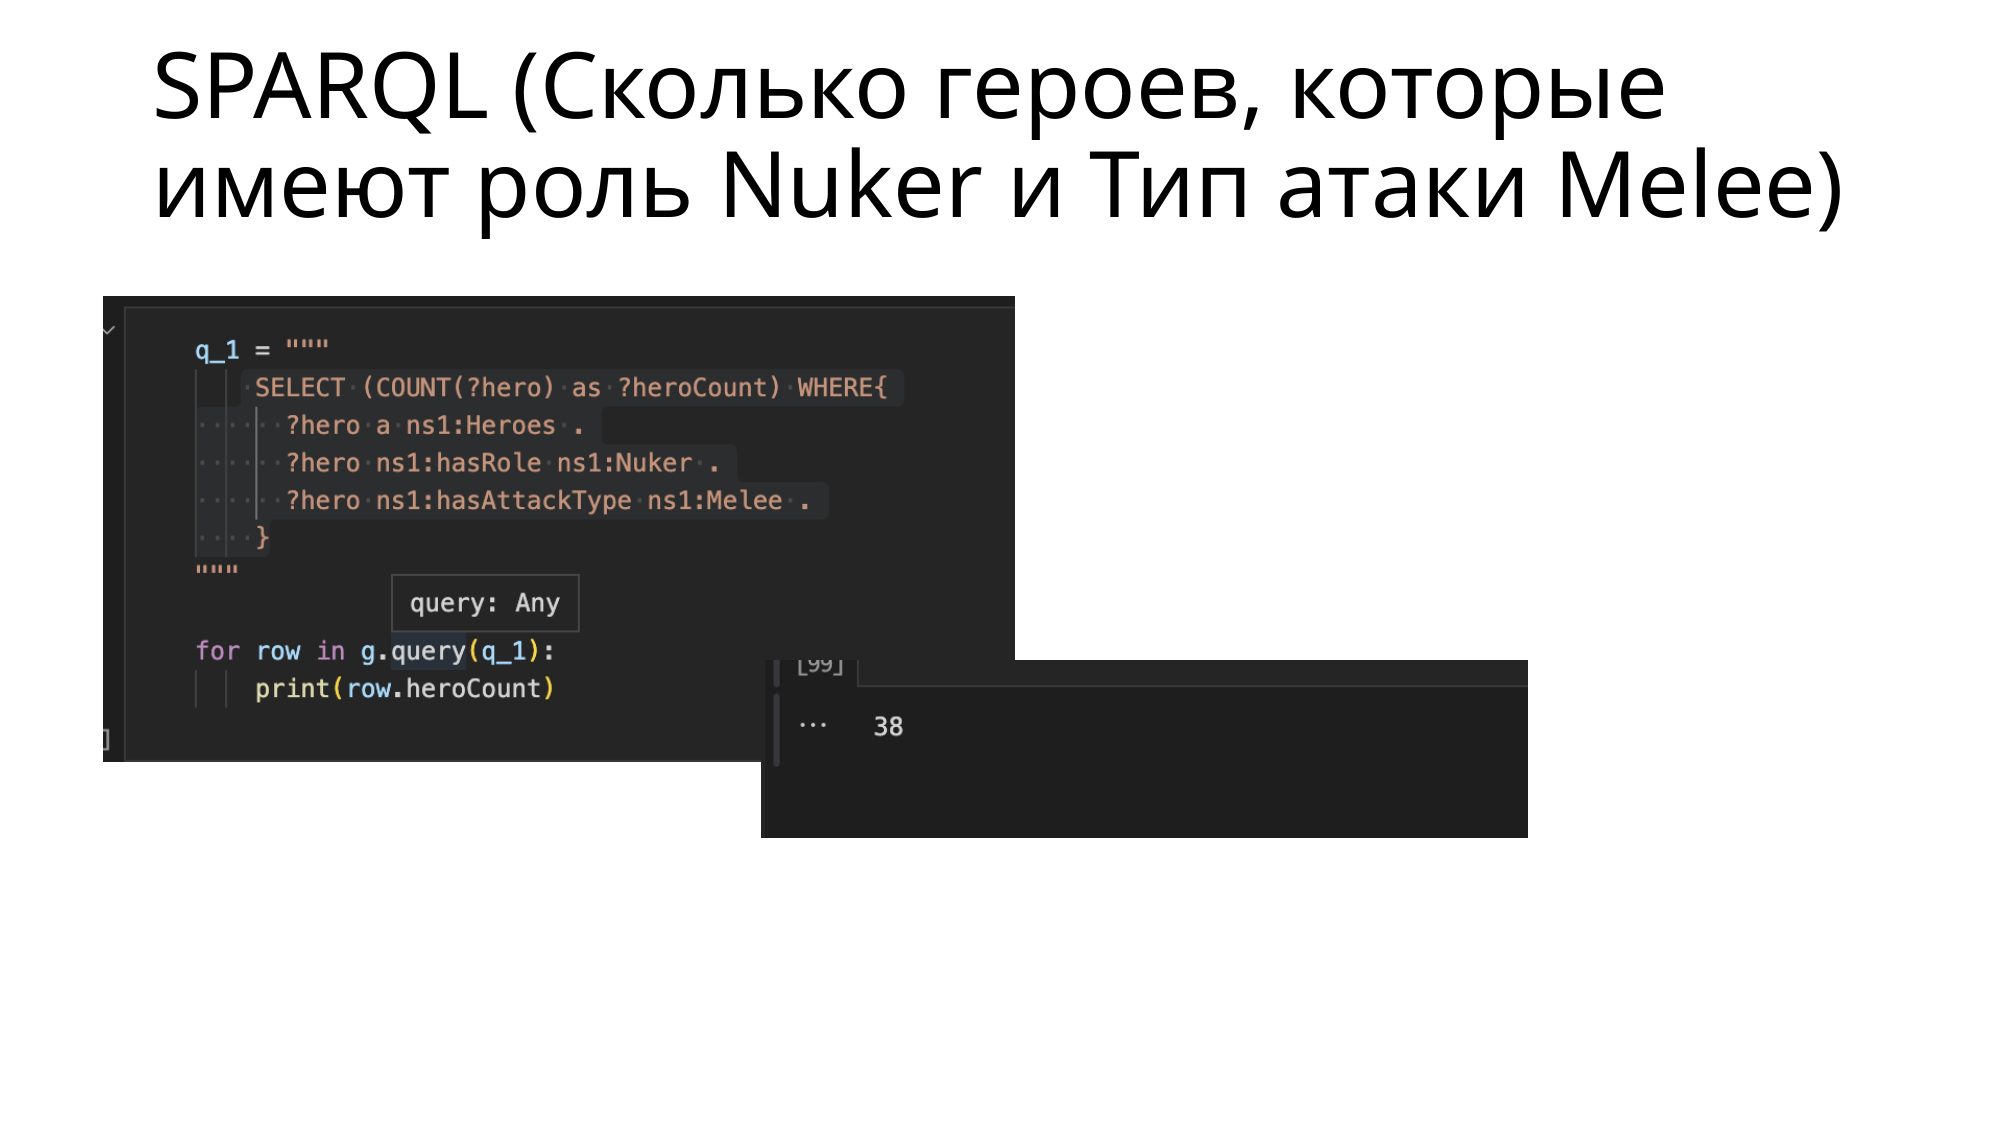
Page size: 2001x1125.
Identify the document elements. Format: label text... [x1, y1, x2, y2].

picture [103, 296, 1528, 838]
title SPARQL (Сколько героев, которые имеют роль Nuker и Тип атаки Melee) [137, 29, 1863, 247]
